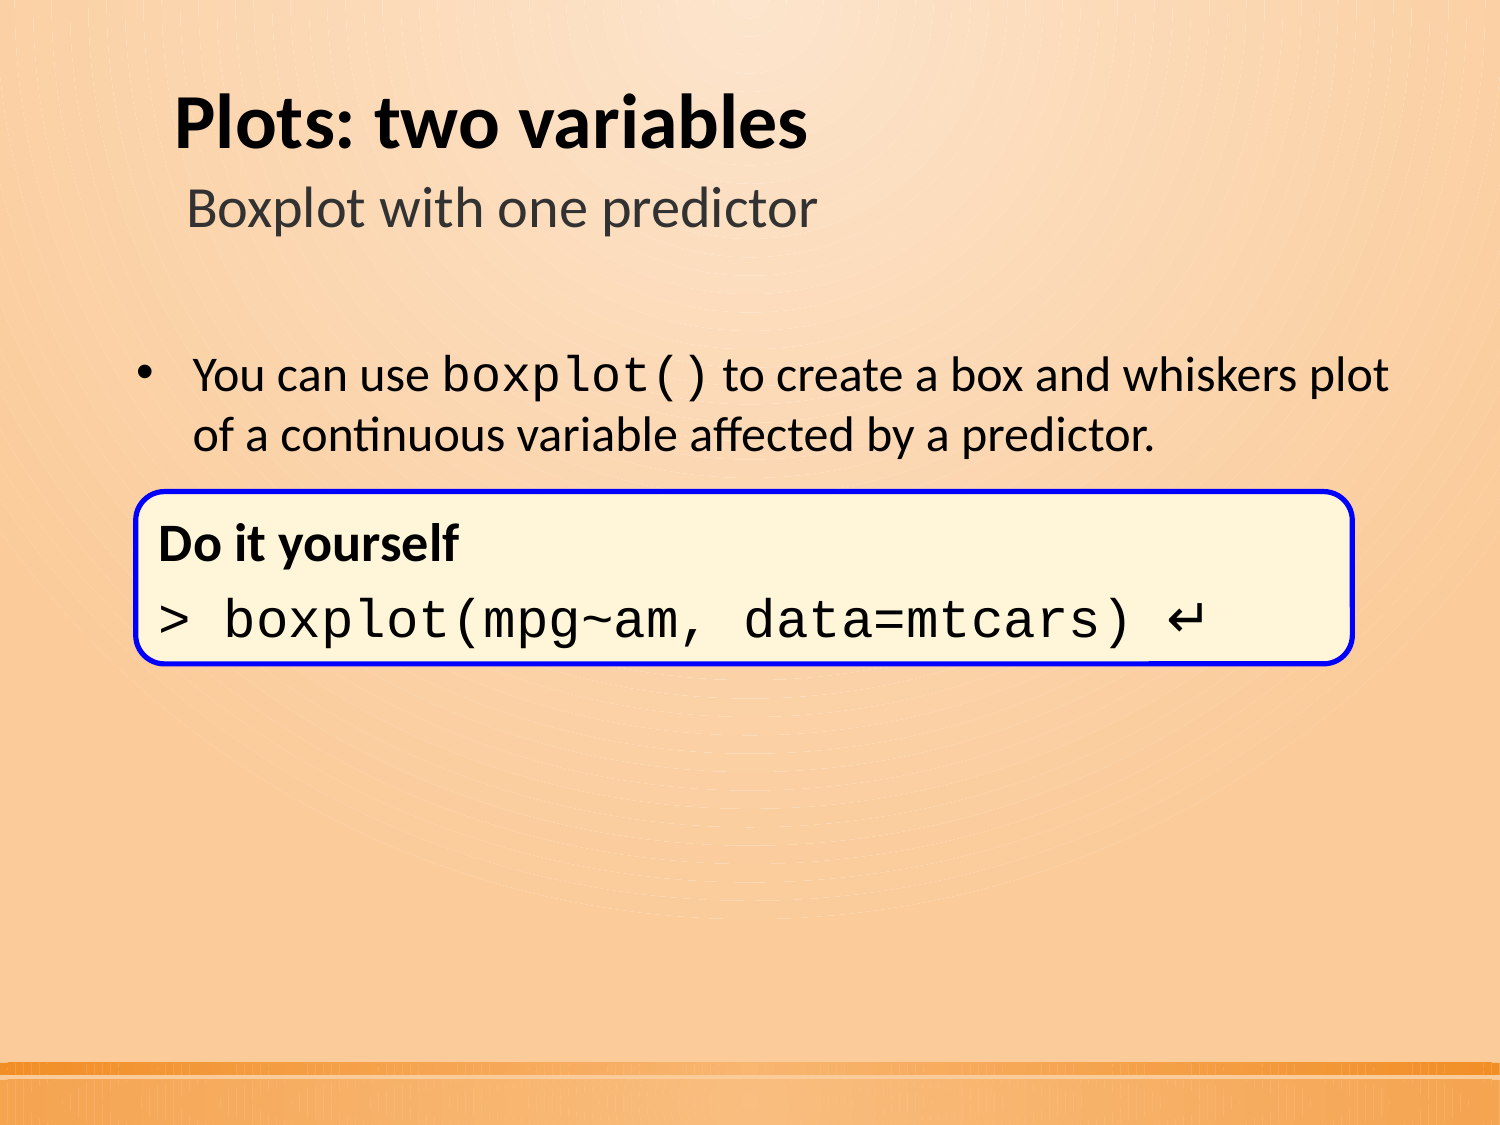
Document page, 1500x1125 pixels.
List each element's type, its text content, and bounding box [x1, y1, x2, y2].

text_box Do it yourself > boxplot(mpg~am, data=mtcars) ↵ [134, 490, 1354, 665]
text_box Boxplot with one predictor [171, 173, 1120, 247]
text_box You can use boxplot() to create a box and whiskers plot of a continuous variable affected by a predictor. [121, 334, 1421, 988]
title Plots: two variables [159, 72, 1300, 173]
